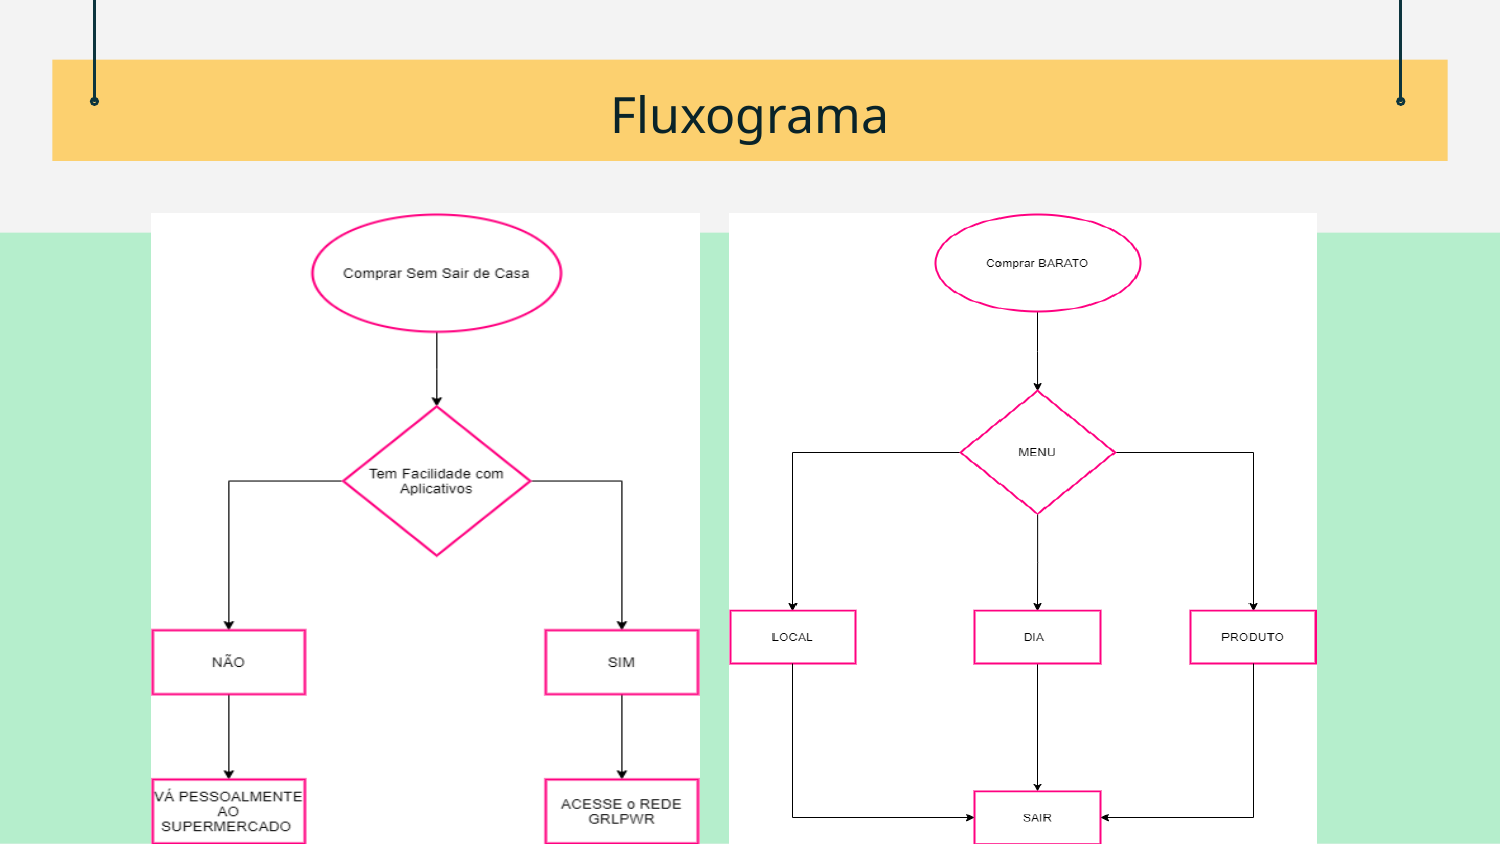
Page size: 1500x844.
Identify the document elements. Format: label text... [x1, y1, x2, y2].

picture [728, 212, 1317, 844]
picture [151, 212, 700, 844]
title Fluxograma [225, 68, 1274, 164]
